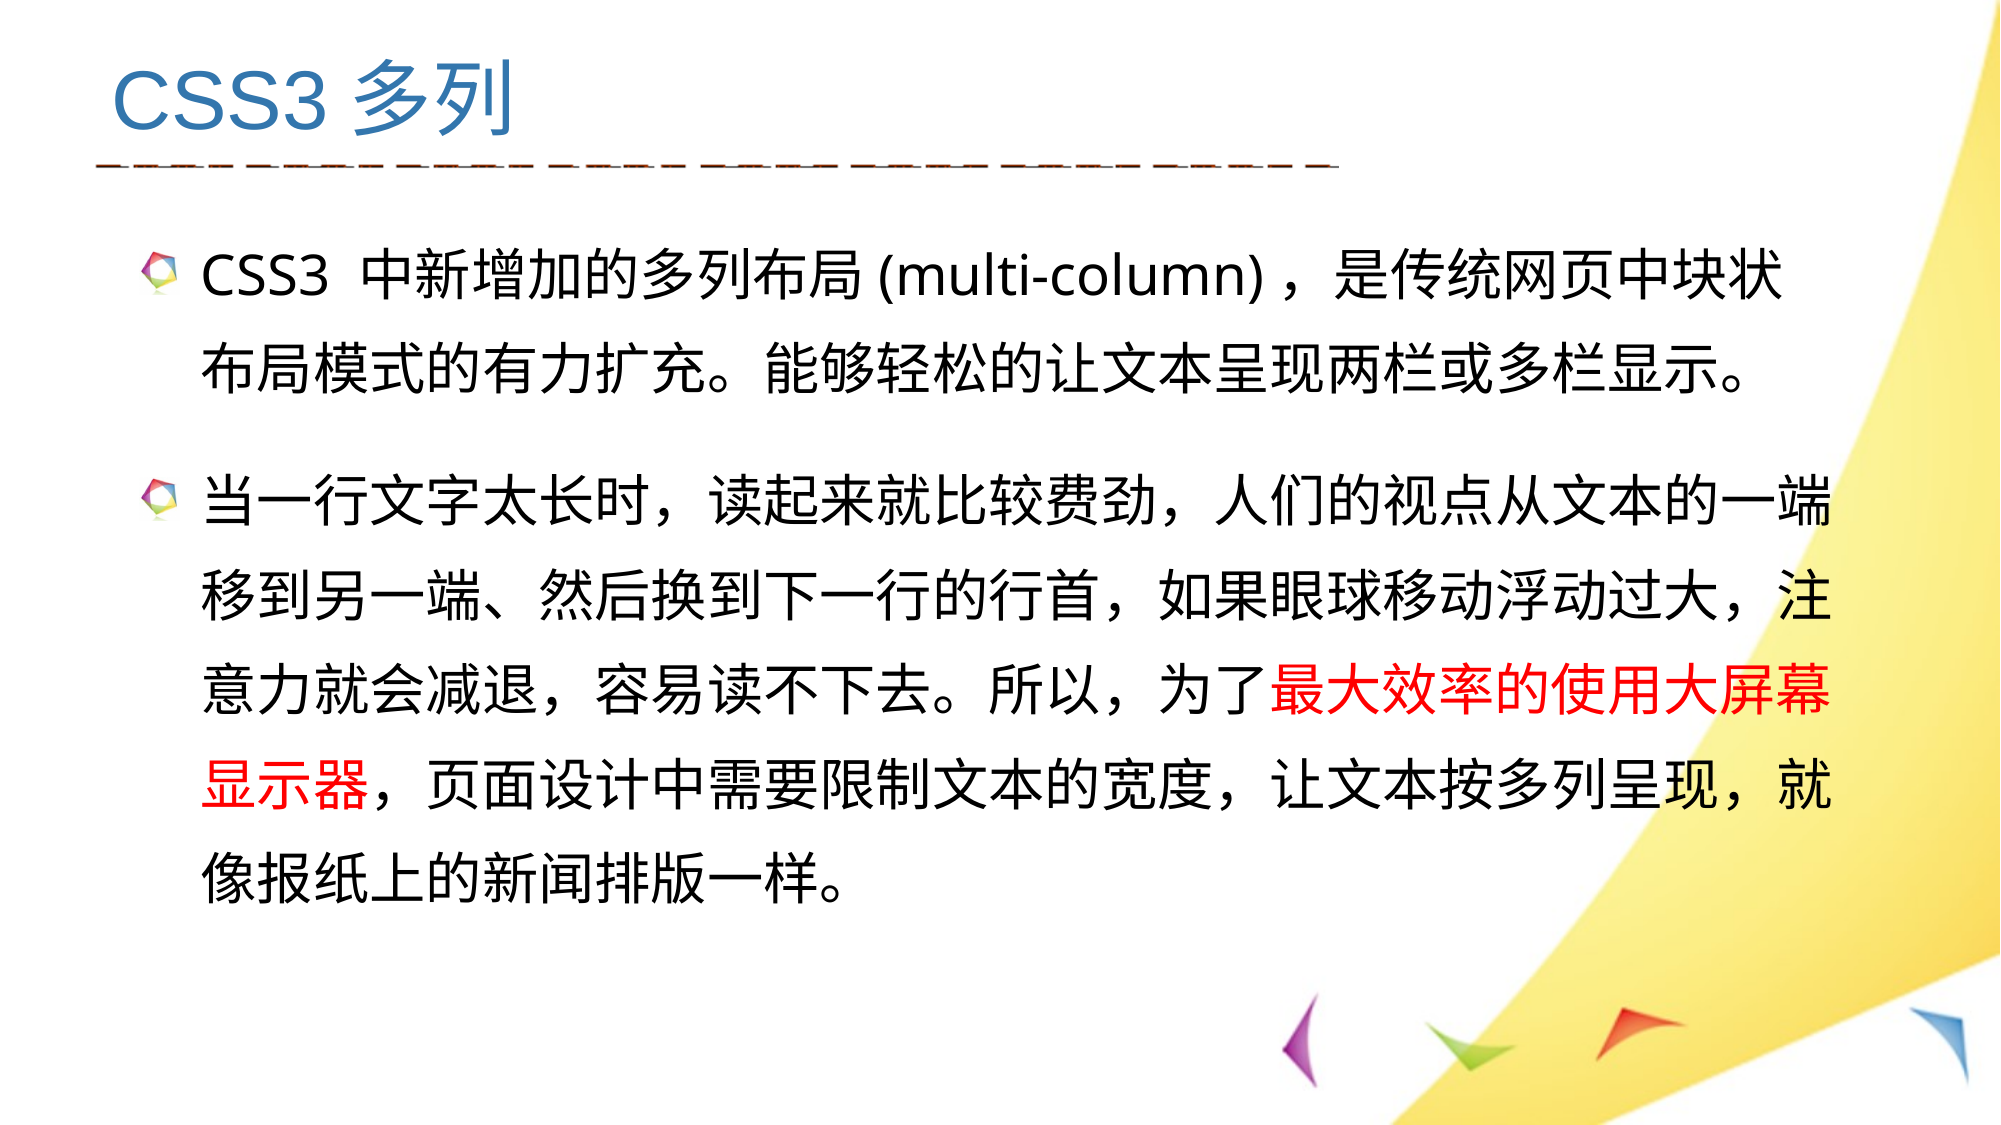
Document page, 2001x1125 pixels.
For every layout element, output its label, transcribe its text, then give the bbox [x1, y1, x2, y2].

picture [139, 477, 180, 521]
picture [88, 0, 2000, 1125]
picture [139, 250, 180, 295]
list CSS3 中新增加的多列布局(multi-column)，是传统网页中块状布局模式的有力扩充。能够轻松的让文本呈现两栏或多栏显示。 当一行文字太长时，读起来就比较费劲，人们的视点从文本的一端移到另一端、然后换到下一行的行首，如果眼球移动浮动过大，注意力就会减退，容易读不下去。所以，为了最大效率的使用大屏幕显示器，页面设计中需要限制文本的宽度，让文本按多列呈现，就像报纸上的新闻排版一样。 [124, 204, 1855, 967]
list CSS3多列 [96, 38, 1441, 141]
